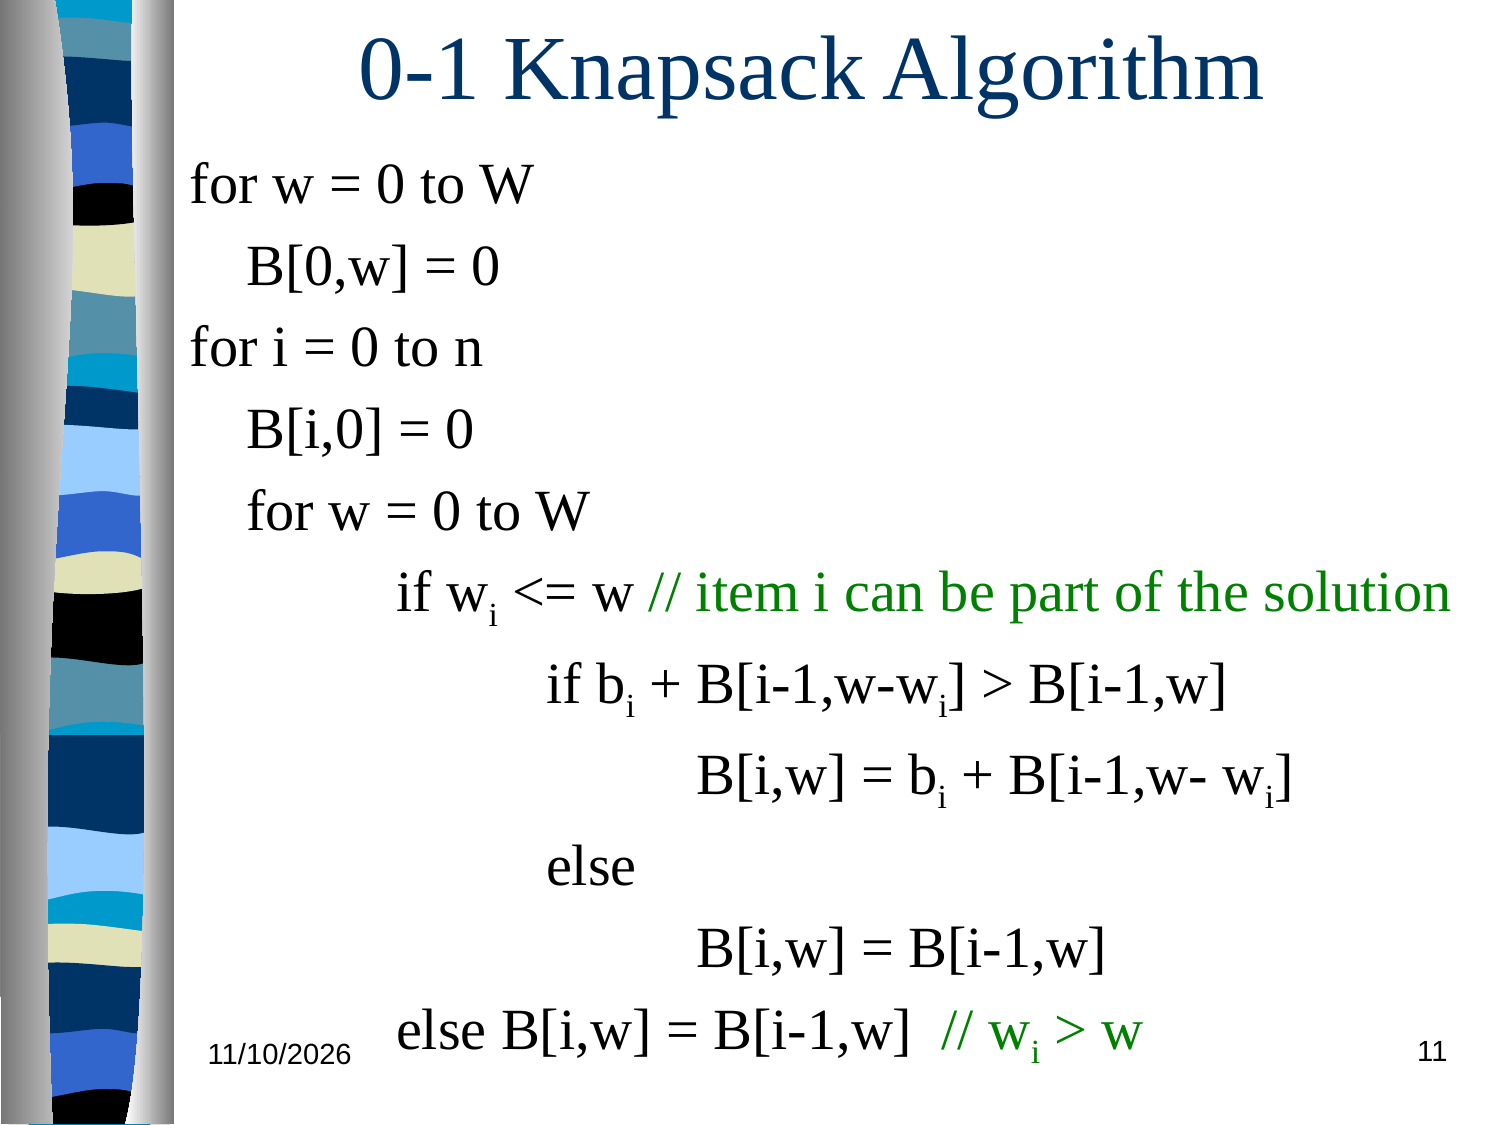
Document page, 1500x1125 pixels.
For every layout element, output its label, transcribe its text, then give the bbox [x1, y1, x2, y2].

list for w = 0 to W B[0,w] = 0 for i = 0 to n B[i,0] = 0 for w = 0 to W if wi <= w // item i can be part of the solution if bi + B[i-1,w-wi] > B[i-1,w] B[i,w] = bi + B[i-1,w- wi] else B[i,w] = B[i-1,w] else B[i,w] = B[i-1,w] // wi > w [174, 137, 1468, 1101]
title 0-1 Knapsack Algorithm [174, 0, 1451, 126]
